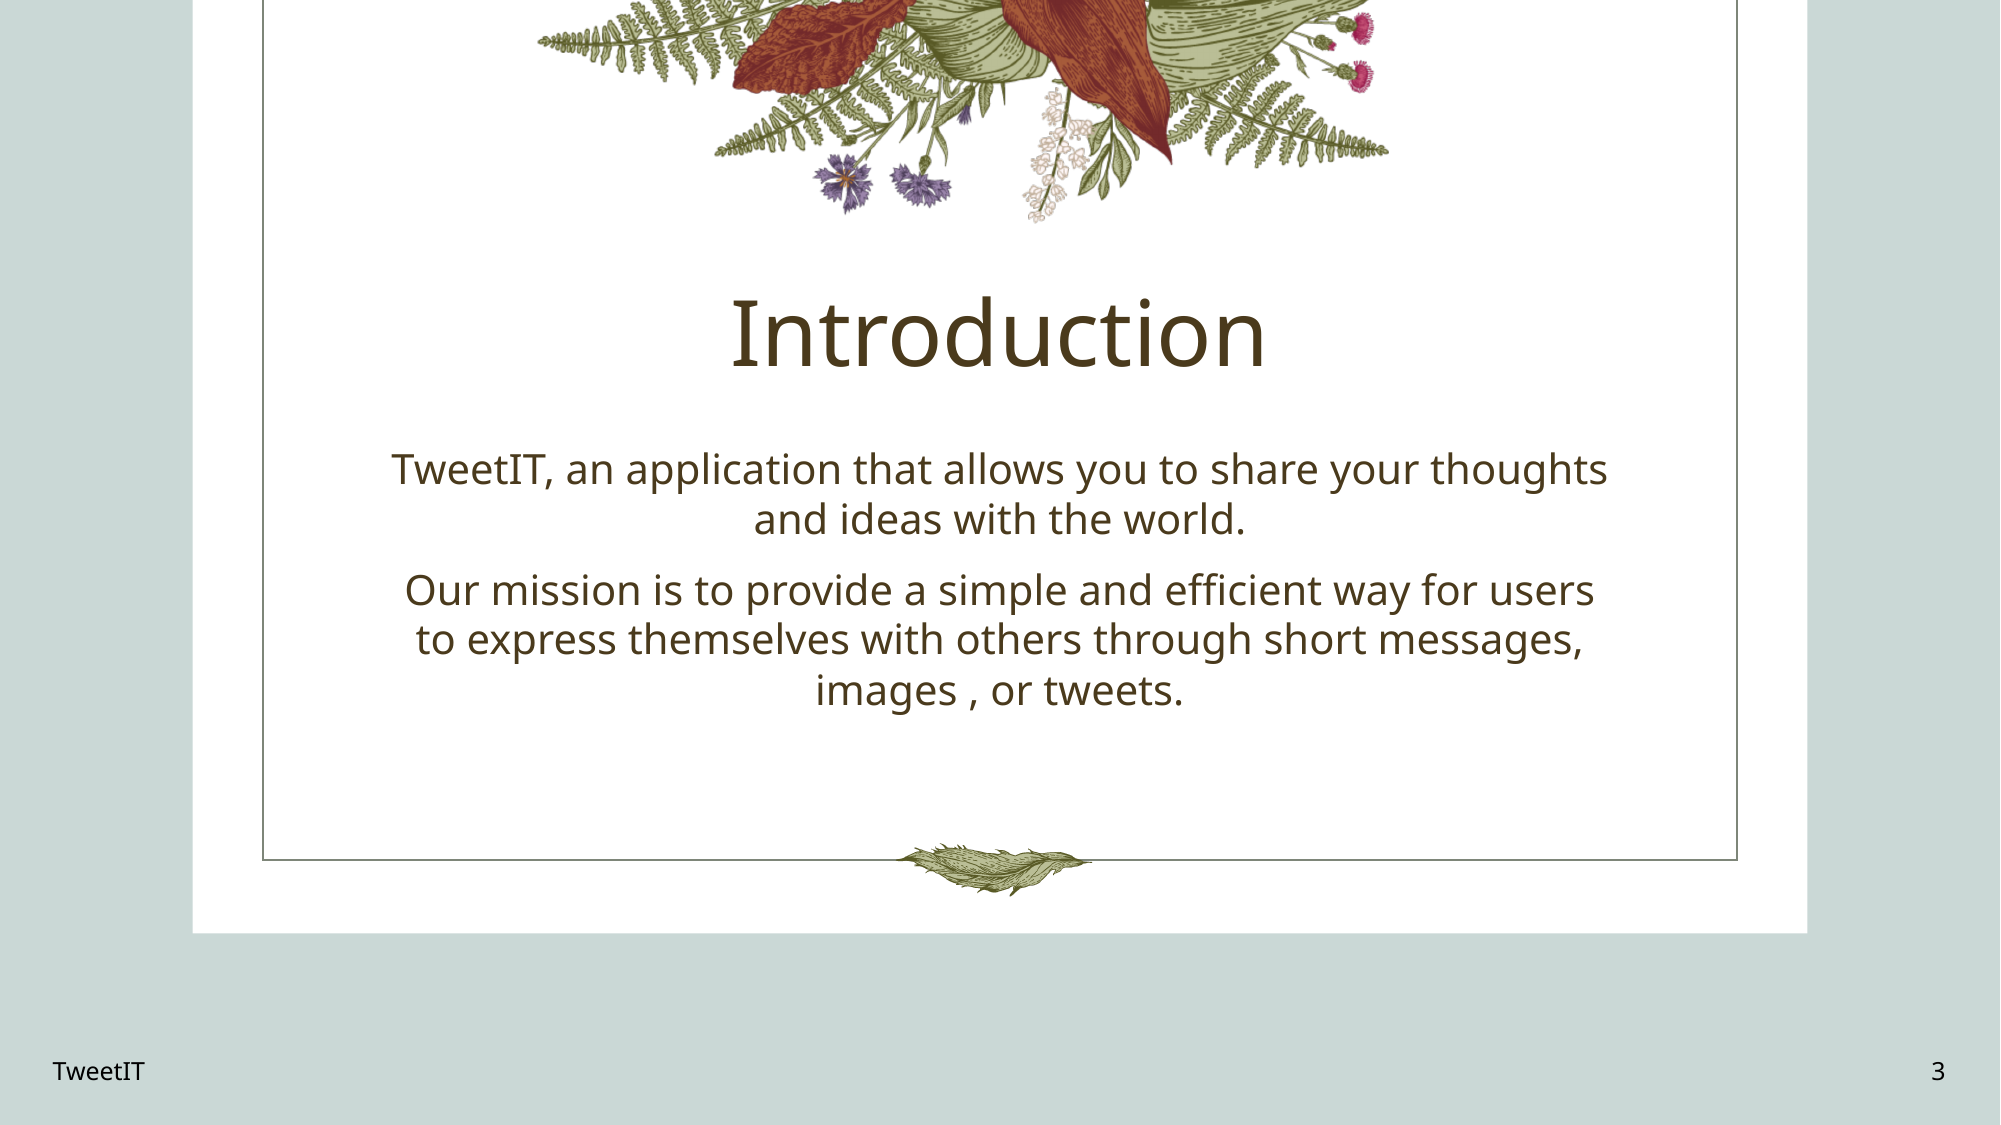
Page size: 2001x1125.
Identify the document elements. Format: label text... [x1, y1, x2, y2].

footer TweetIT [37, 1042, 713, 1103]
picture [535, 0, 1416, 228]
picture [894, 878, 1093, 897]
title Introduction [286, 228, 1714, 446]
slide_number 3 [1510, 1042, 1961, 1103]
list TweetIT, an application that allows you to share your thoughts and ideas with the world. Our mission is to provide a simple and efficient way for users to express themselves with others through short messages, images , or tweets. [364, 435, 1636, 878]
